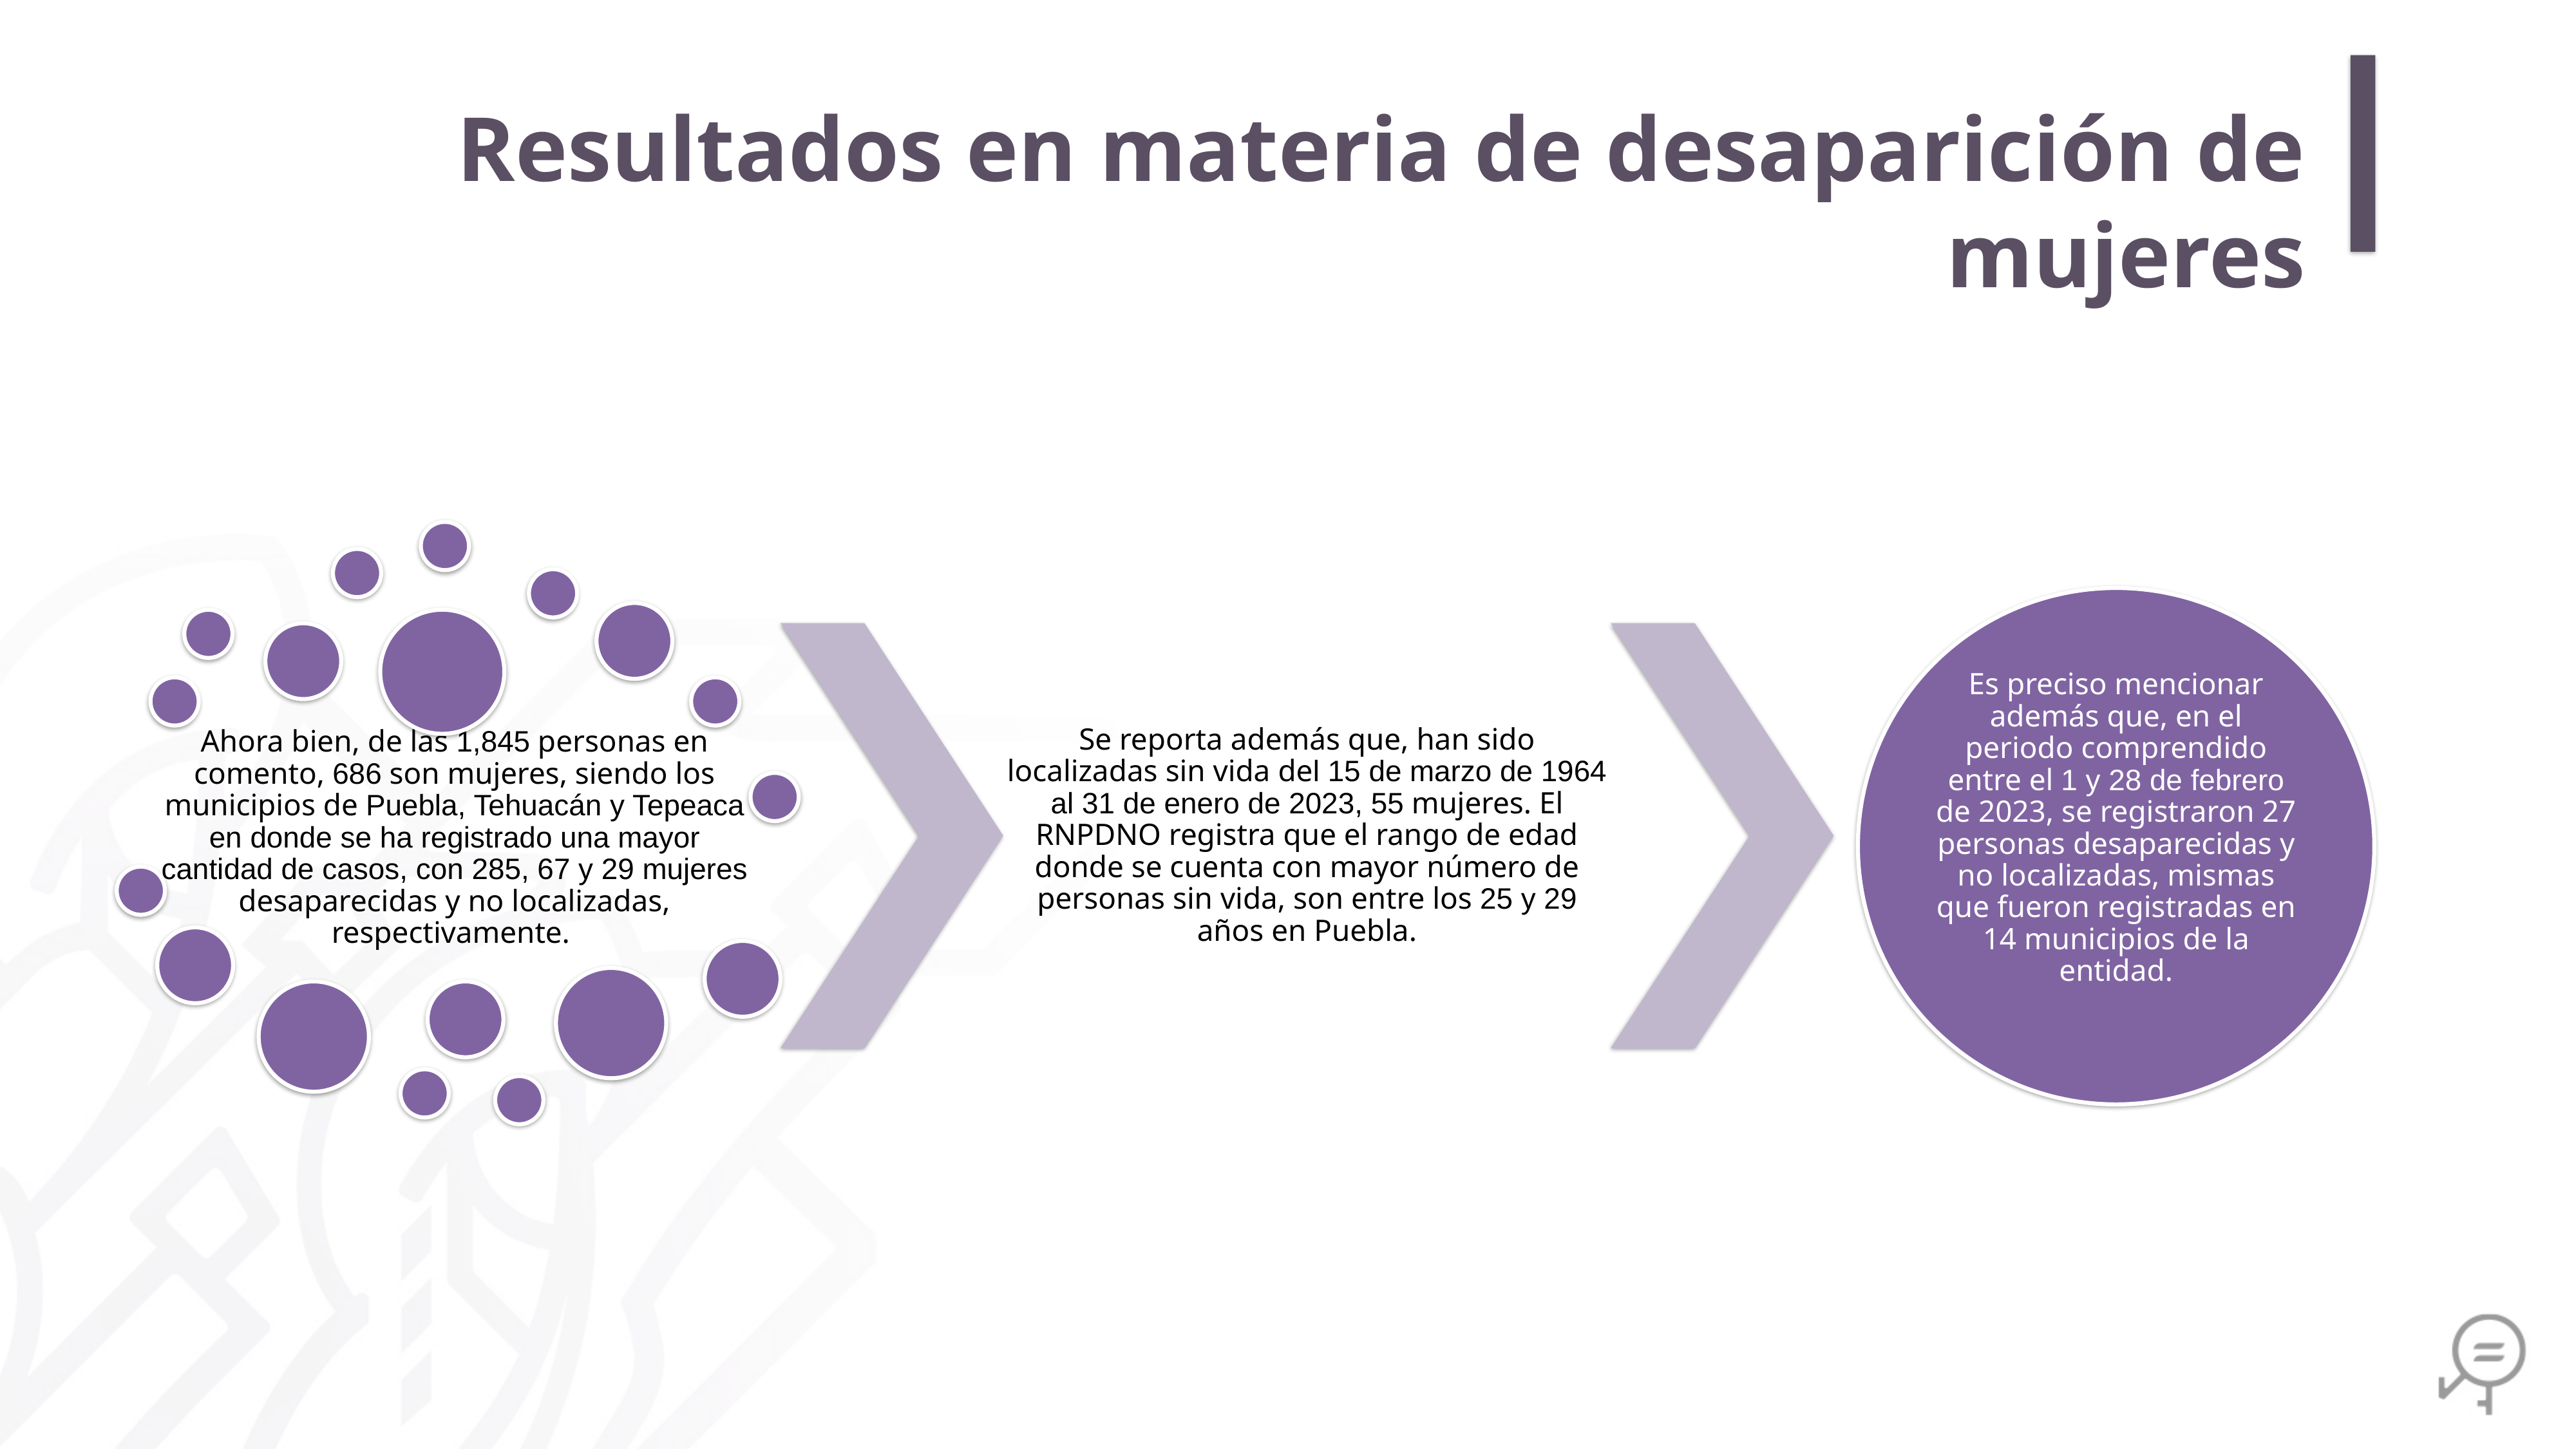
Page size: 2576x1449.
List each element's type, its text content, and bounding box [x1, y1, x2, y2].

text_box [109, 368, 2406, 1278]
text_box Resultados en materia de desaparición de mujeres [250, 83, 2325, 280]
text_box [2350, 55, 2376, 252]
